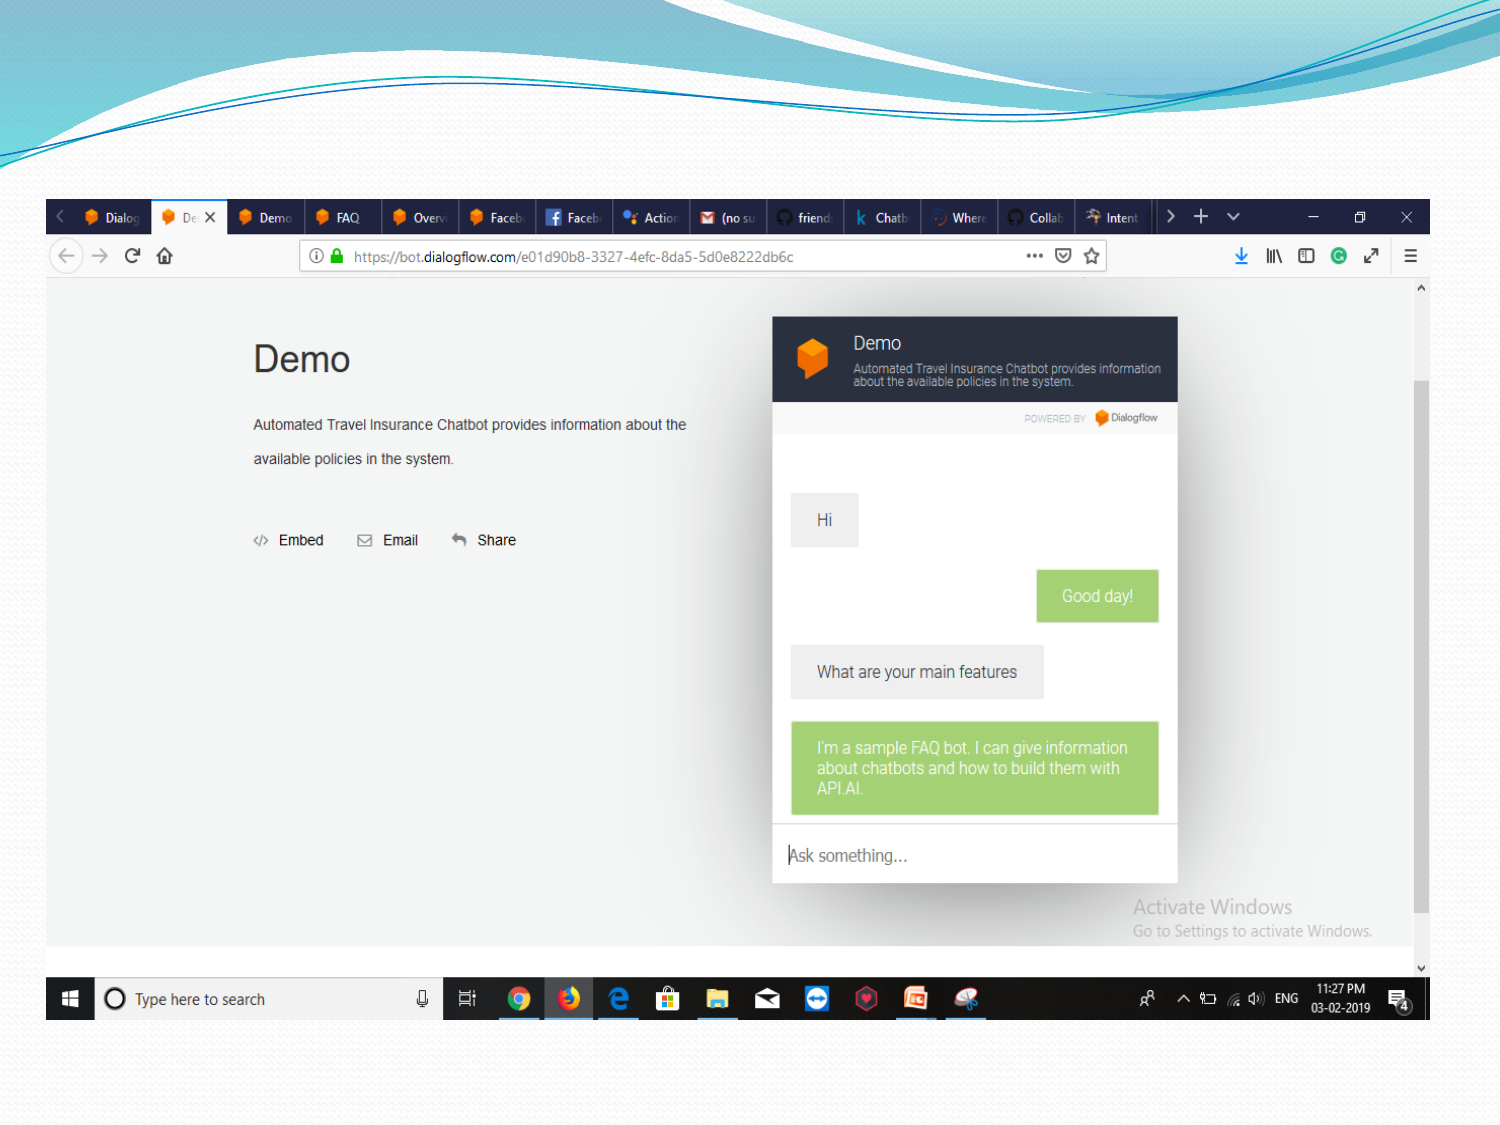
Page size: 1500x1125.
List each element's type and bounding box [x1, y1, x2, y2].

picture [46, 198, 1430, 1020]
